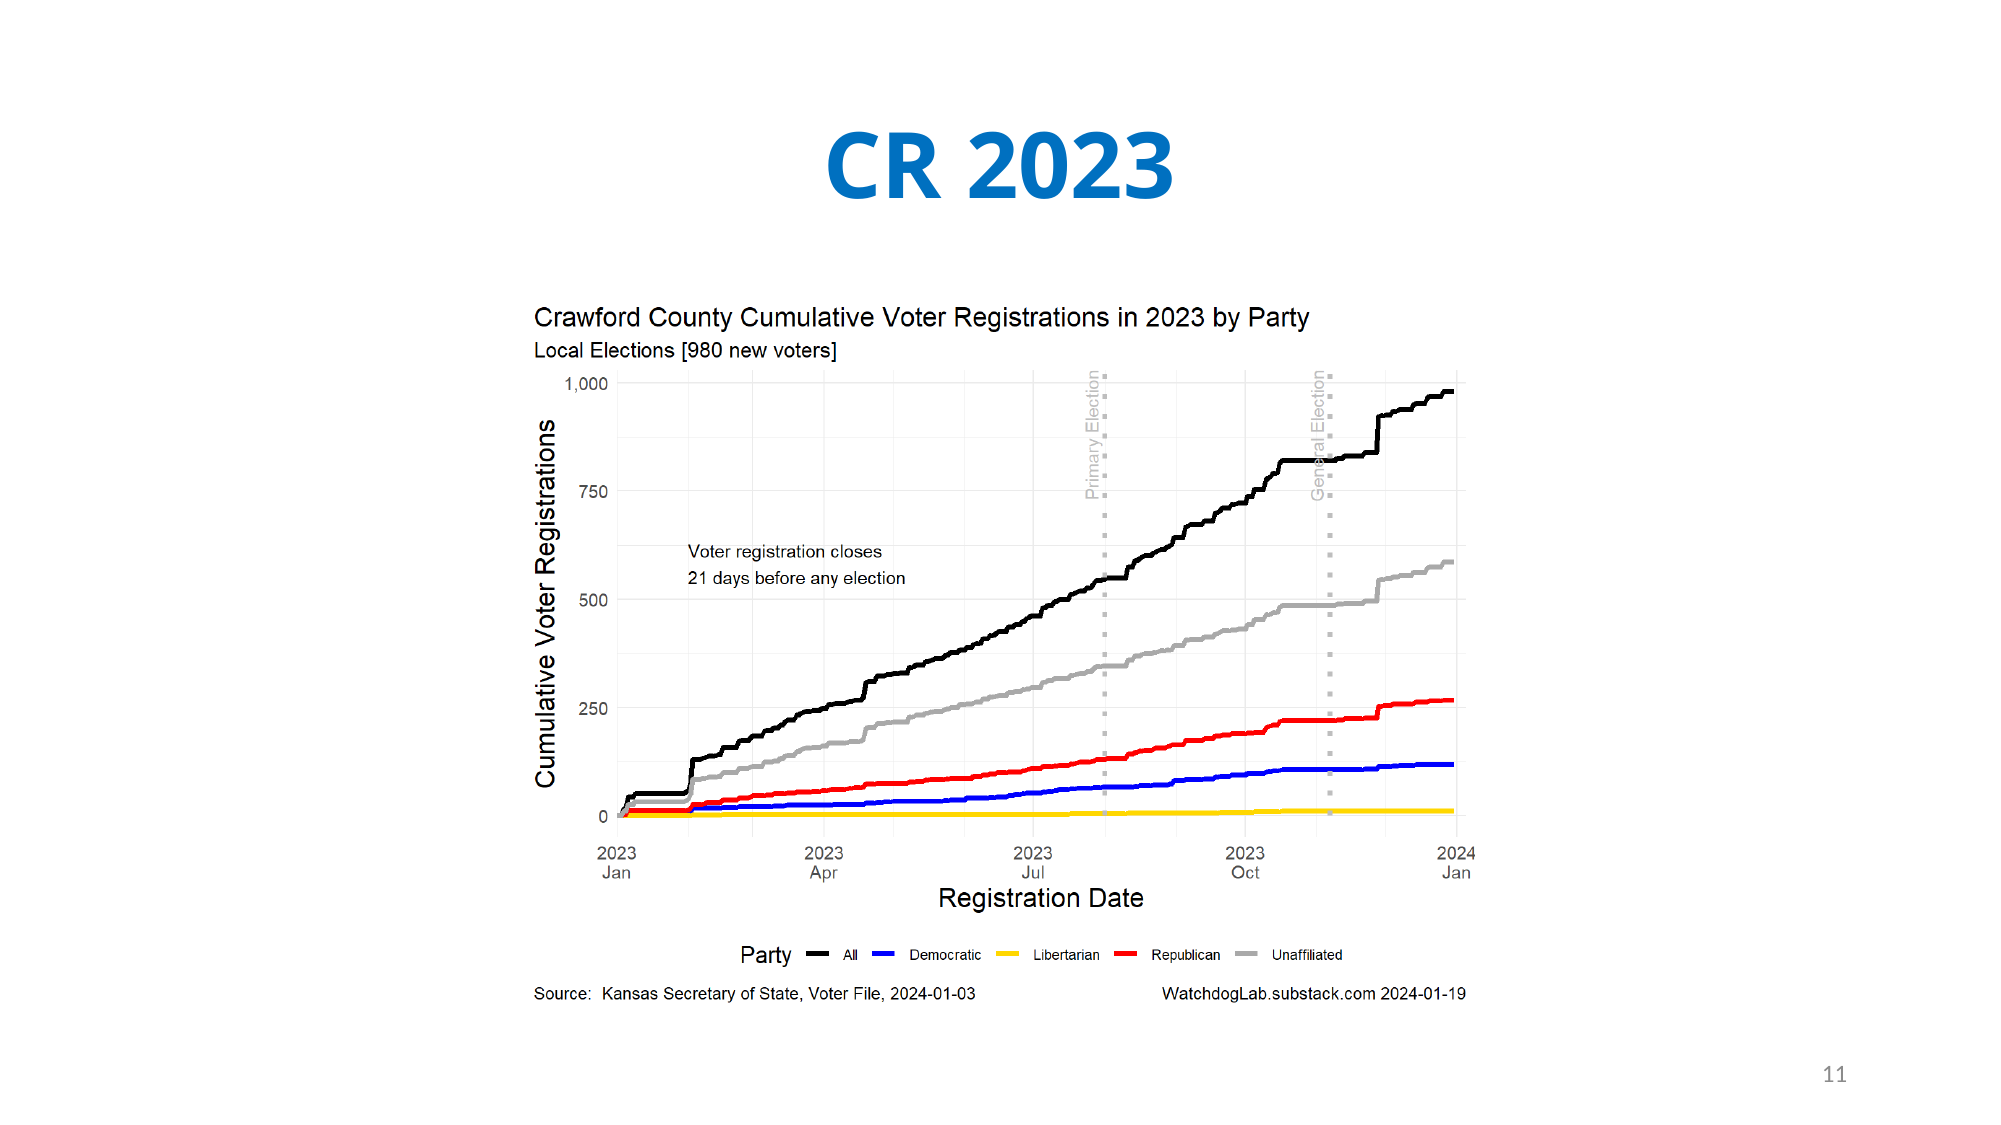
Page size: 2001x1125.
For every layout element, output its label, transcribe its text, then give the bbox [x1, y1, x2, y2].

picture [524, 297, 1475, 1011]
slide_number ‹#› [1412, 1042, 1863, 1103]
title CR 2023 [137, 59, 1863, 278]
